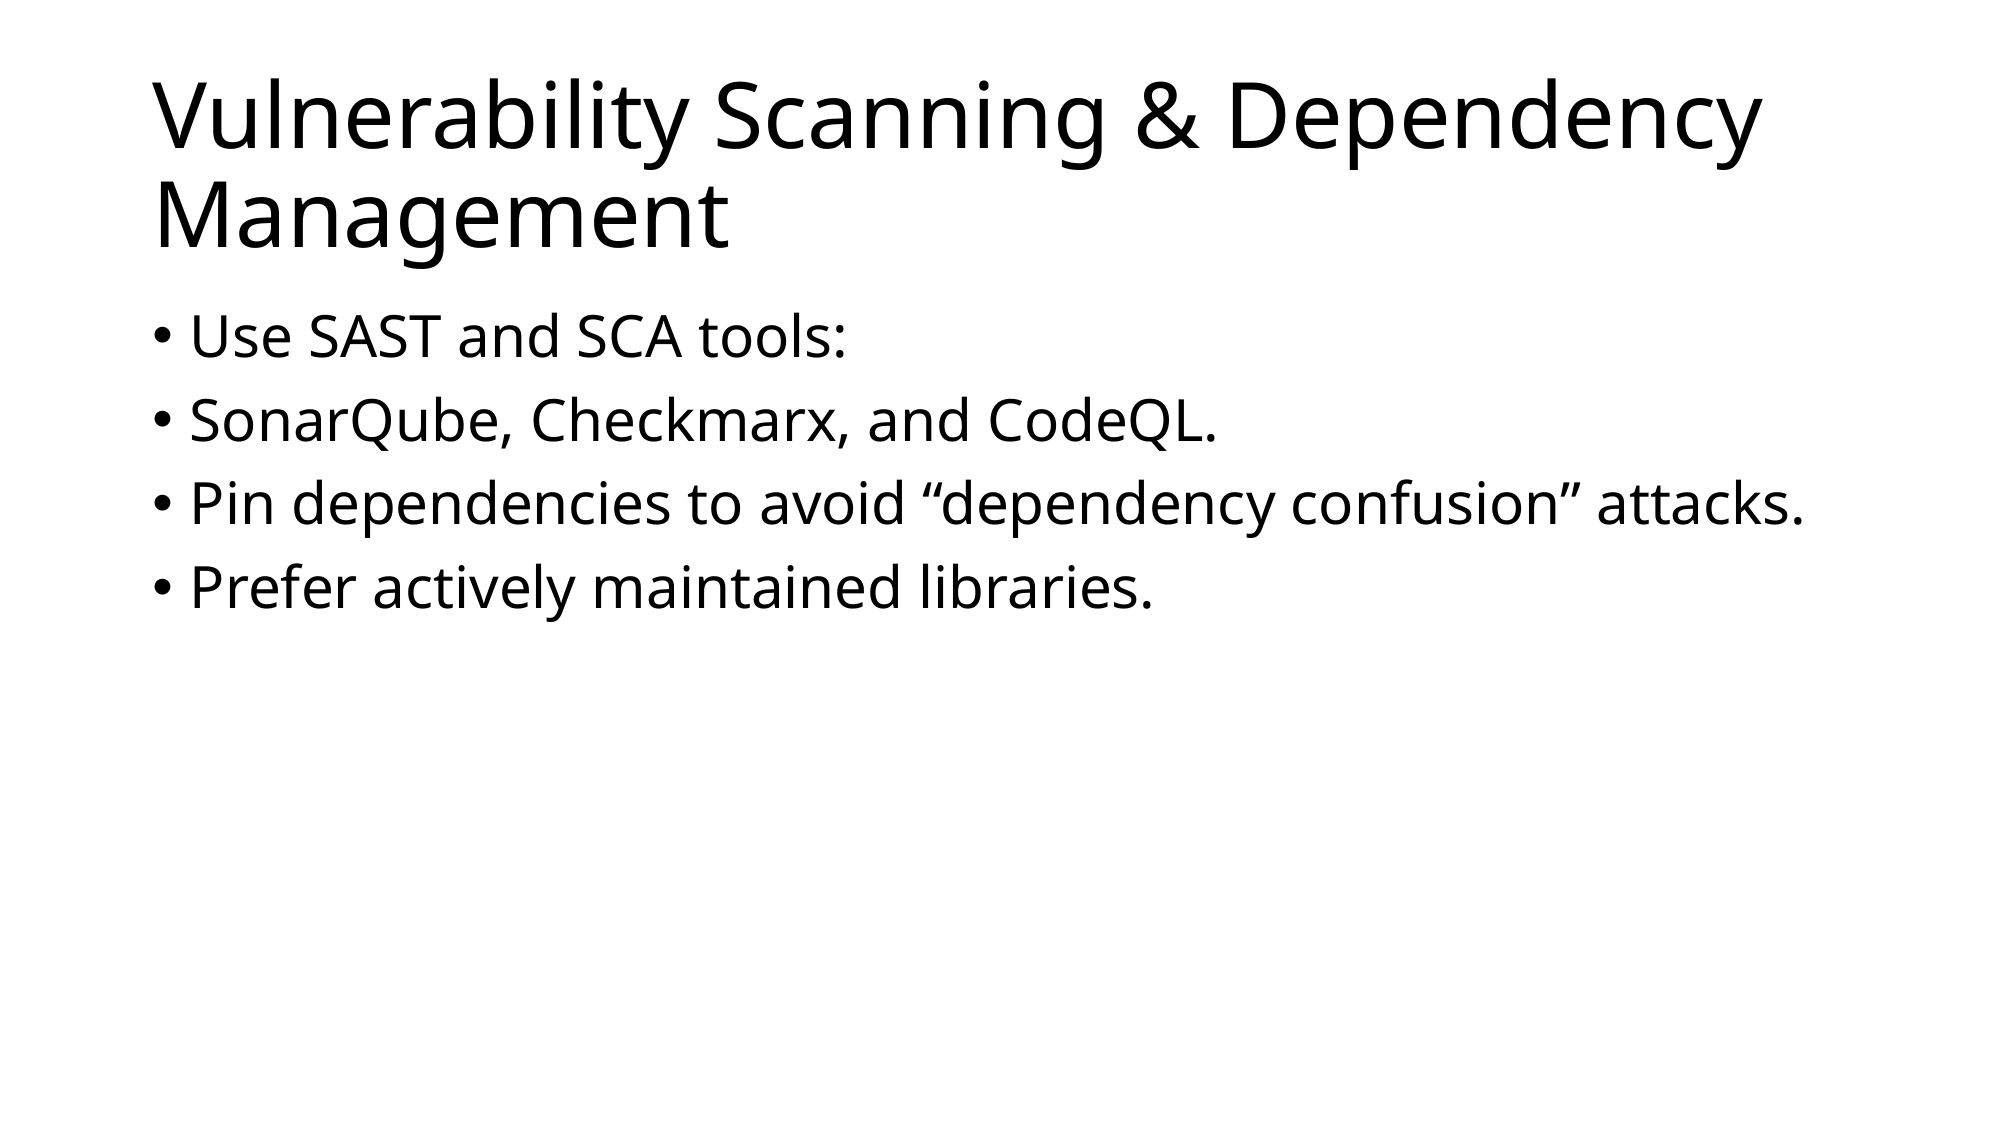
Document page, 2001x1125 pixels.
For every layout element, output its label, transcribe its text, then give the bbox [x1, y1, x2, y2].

list Use SAST and SCA tools: SonarQube, Checkmarx, and CodeQL. Pin dependencies to avoid “dependency confusion” attacks. Prefer actively maintained libraries. [137, 299, 1863, 1014]
title Vulnerability Scanning & Dependency Management [137, 59, 1863, 278]
